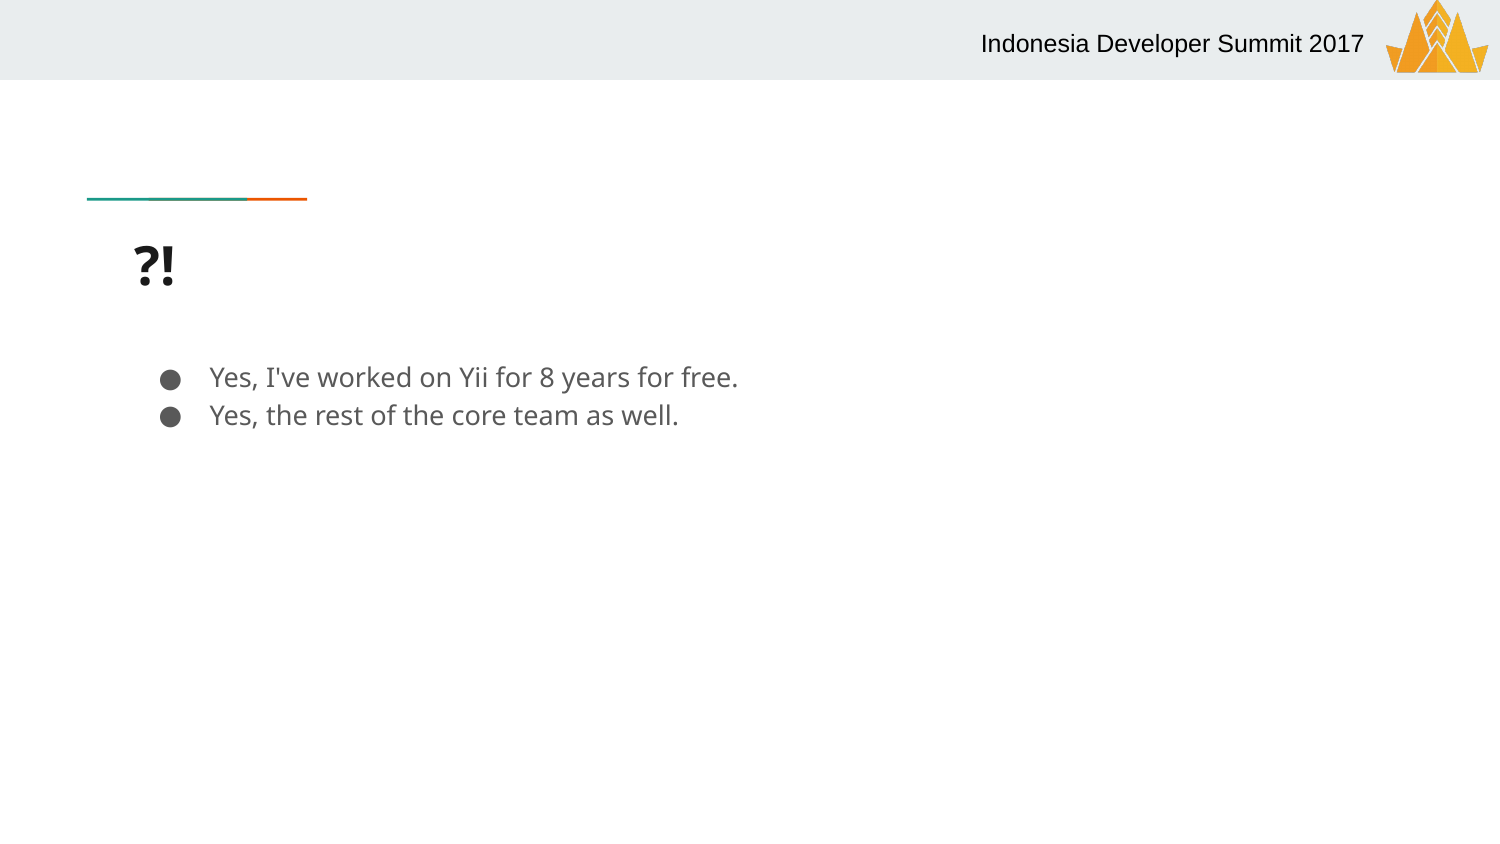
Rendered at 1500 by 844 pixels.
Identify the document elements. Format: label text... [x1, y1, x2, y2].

list Yes, I've worked on Yii for 8 years for free. Yes, the rest of the core team as well. [119, 341, 1381, 712]
text_box Indonesia Developer Summit 2017 [916, 12, 1376, 78]
title ?! [119, 216, 1381, 305]
picture [1380, 0, 1490, 75]
